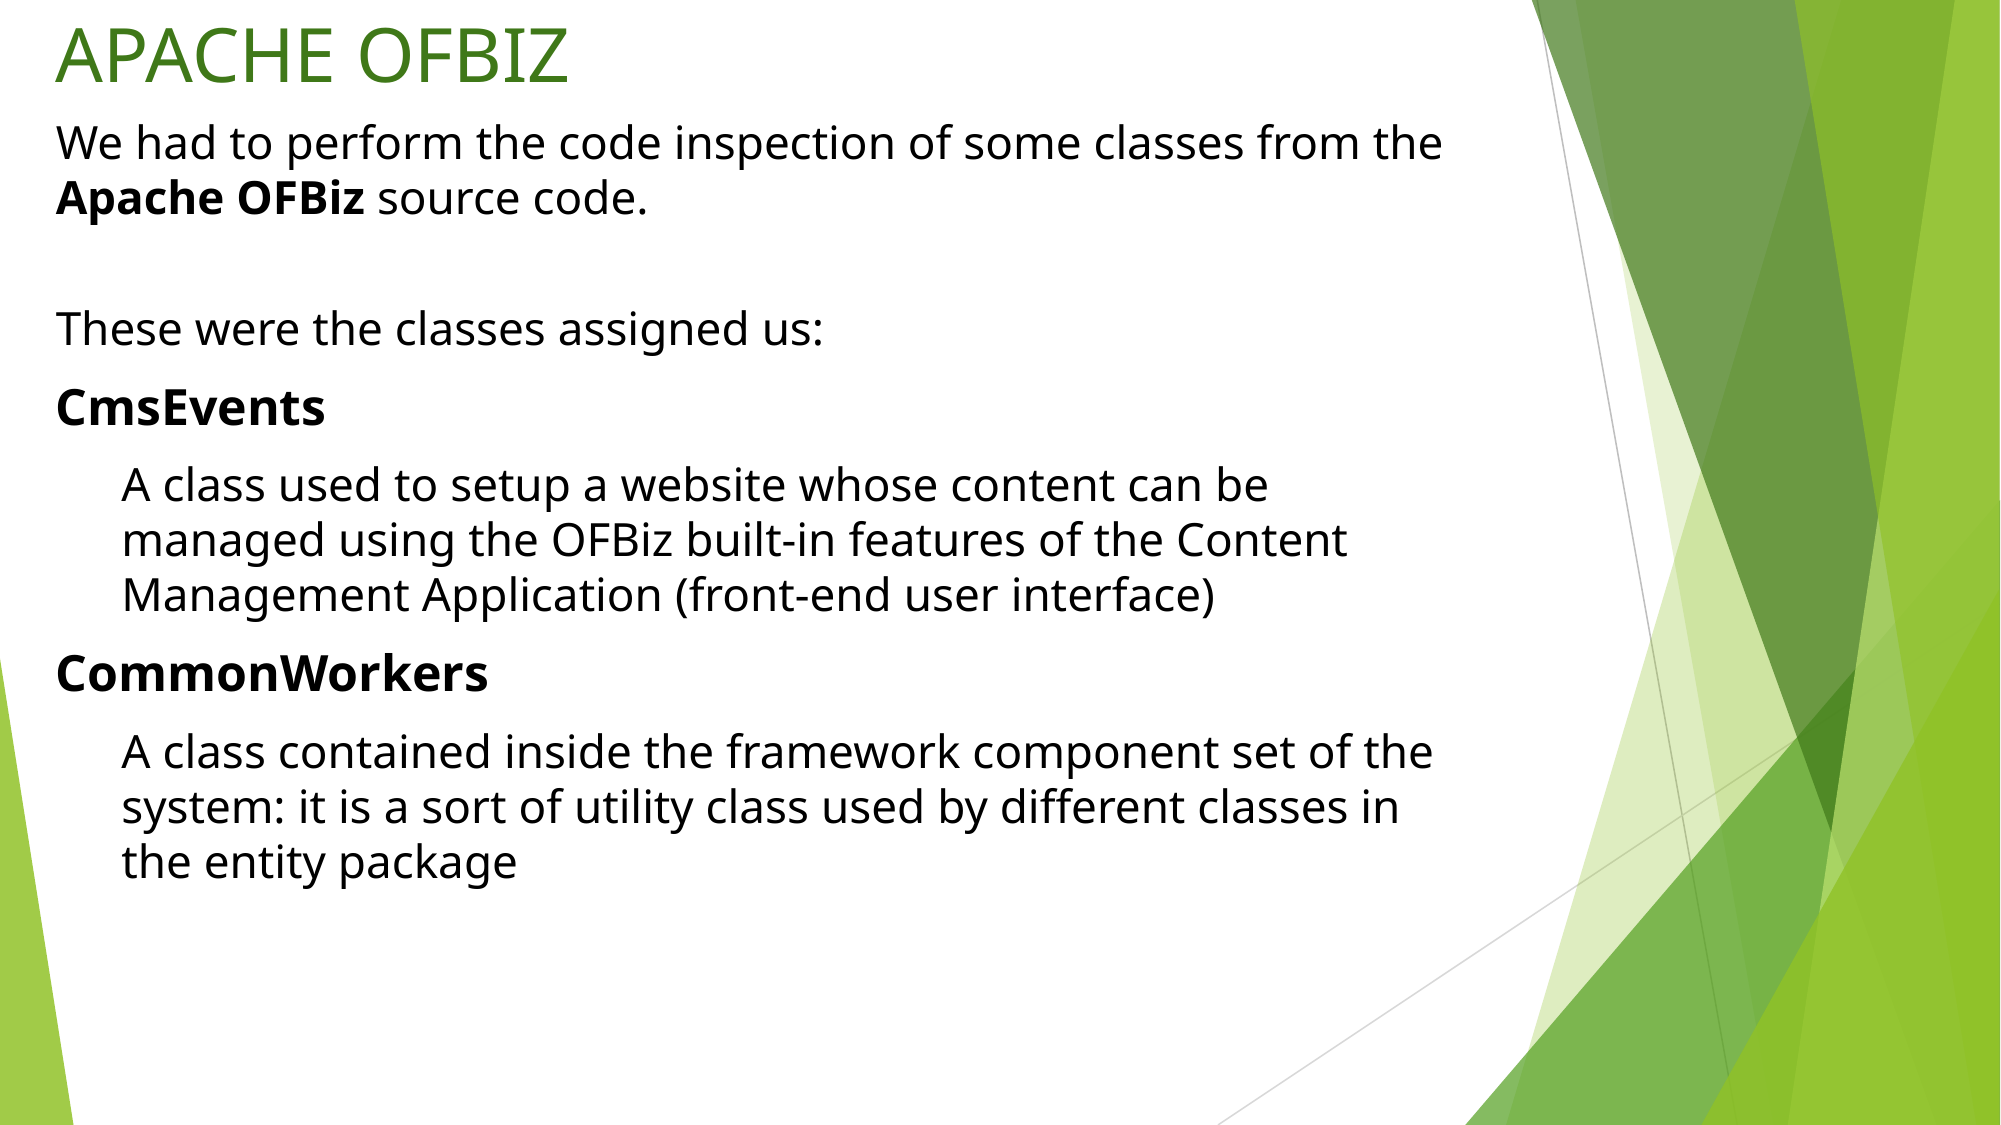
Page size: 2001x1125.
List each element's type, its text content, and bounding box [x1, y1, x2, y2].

list We had to perform the code inspection of some classes from the Apache OFBiz source code. These were the classes assigned us: CmsEvents A class used to setup a website whose content can be managed using the OFBiz built-in features of the Content Management Application (front-end user interface) CommonWorkers A class contained inside the framework component set of the system: it is a sort of utility class used by different classes in the entity package [40, 106, 1463, 993]
text_box APACHE OFBIZ [40, 0, 703, 106]
